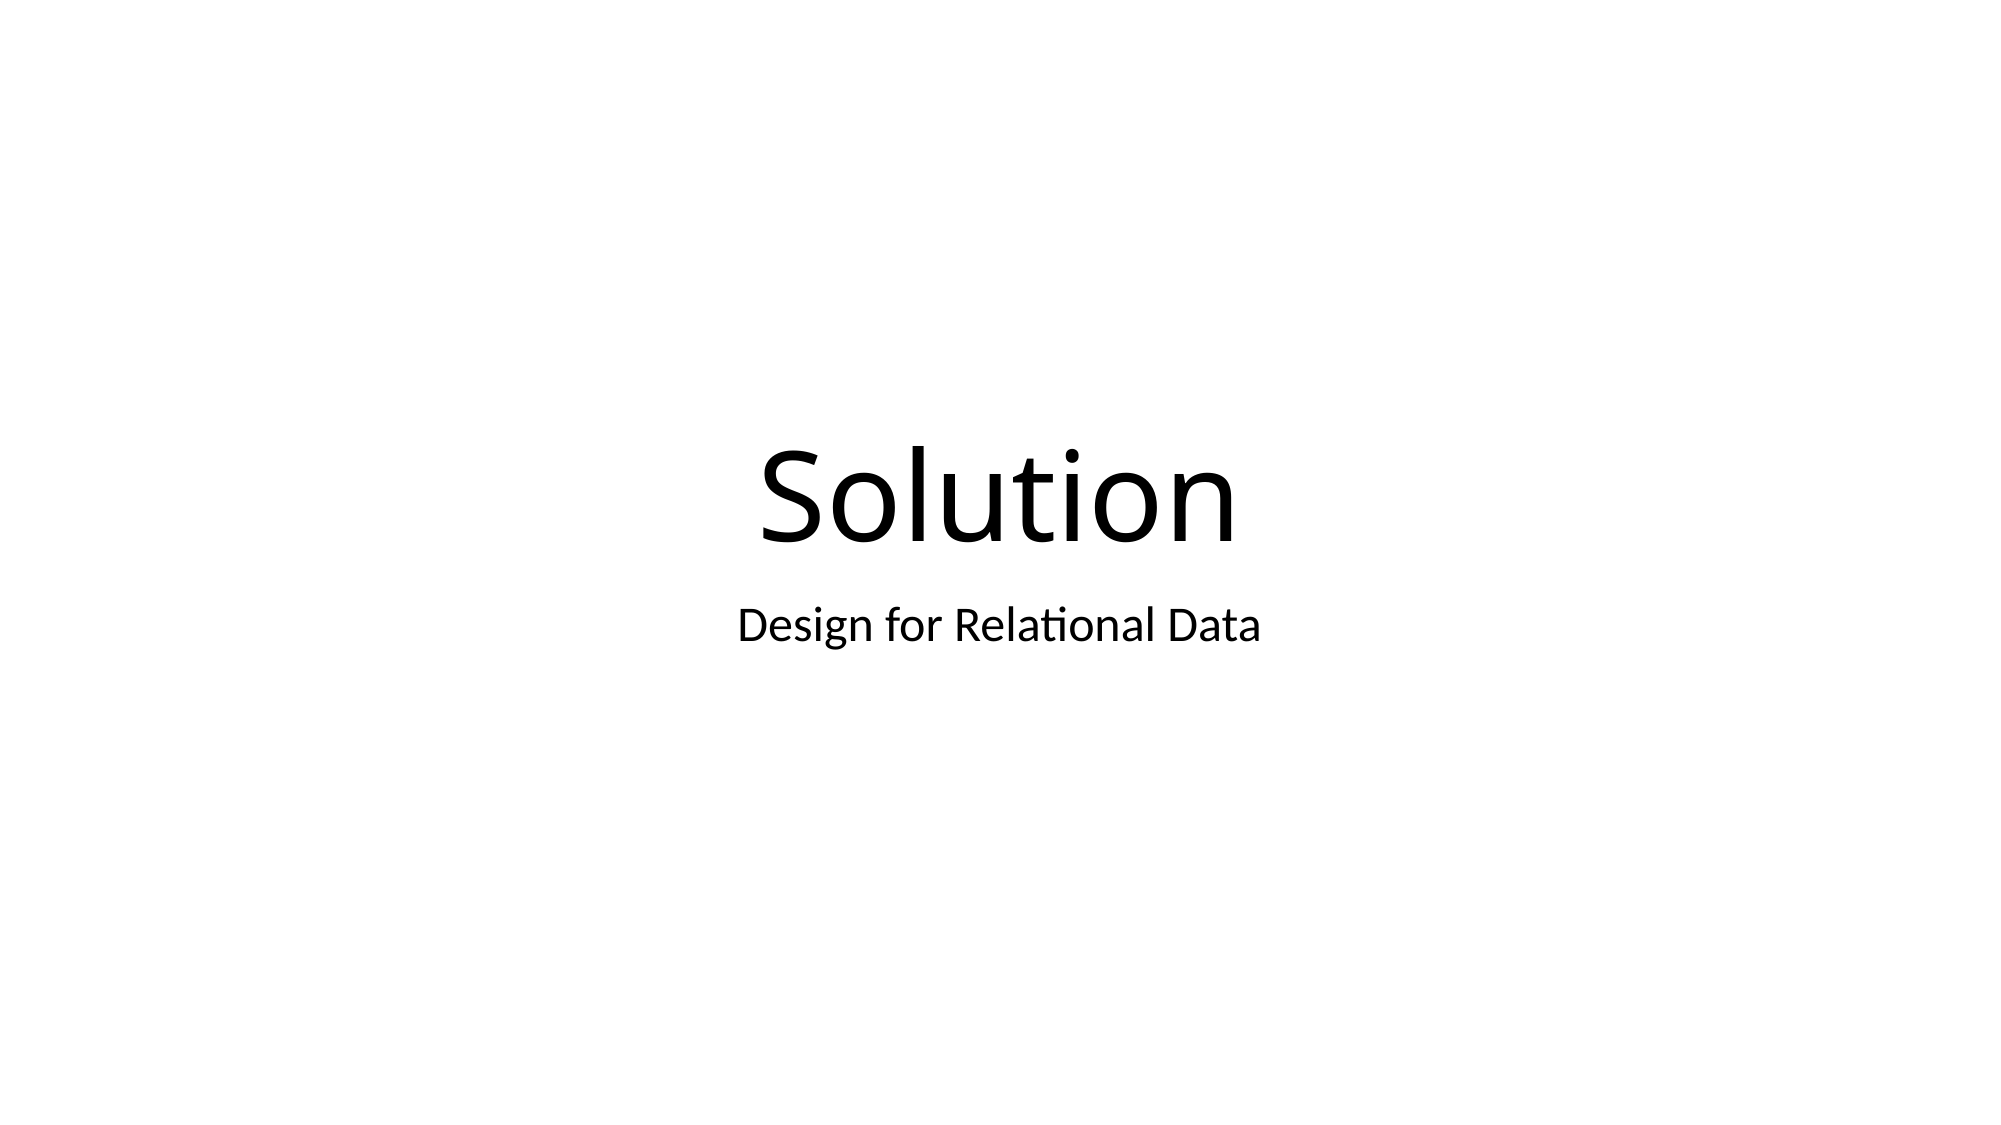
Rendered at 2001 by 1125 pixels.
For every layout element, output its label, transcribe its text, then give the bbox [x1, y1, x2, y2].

title Solution [249, 184, 1750, 576]
subtitle Design for Relational Data [249, 590, 1750, 863]
